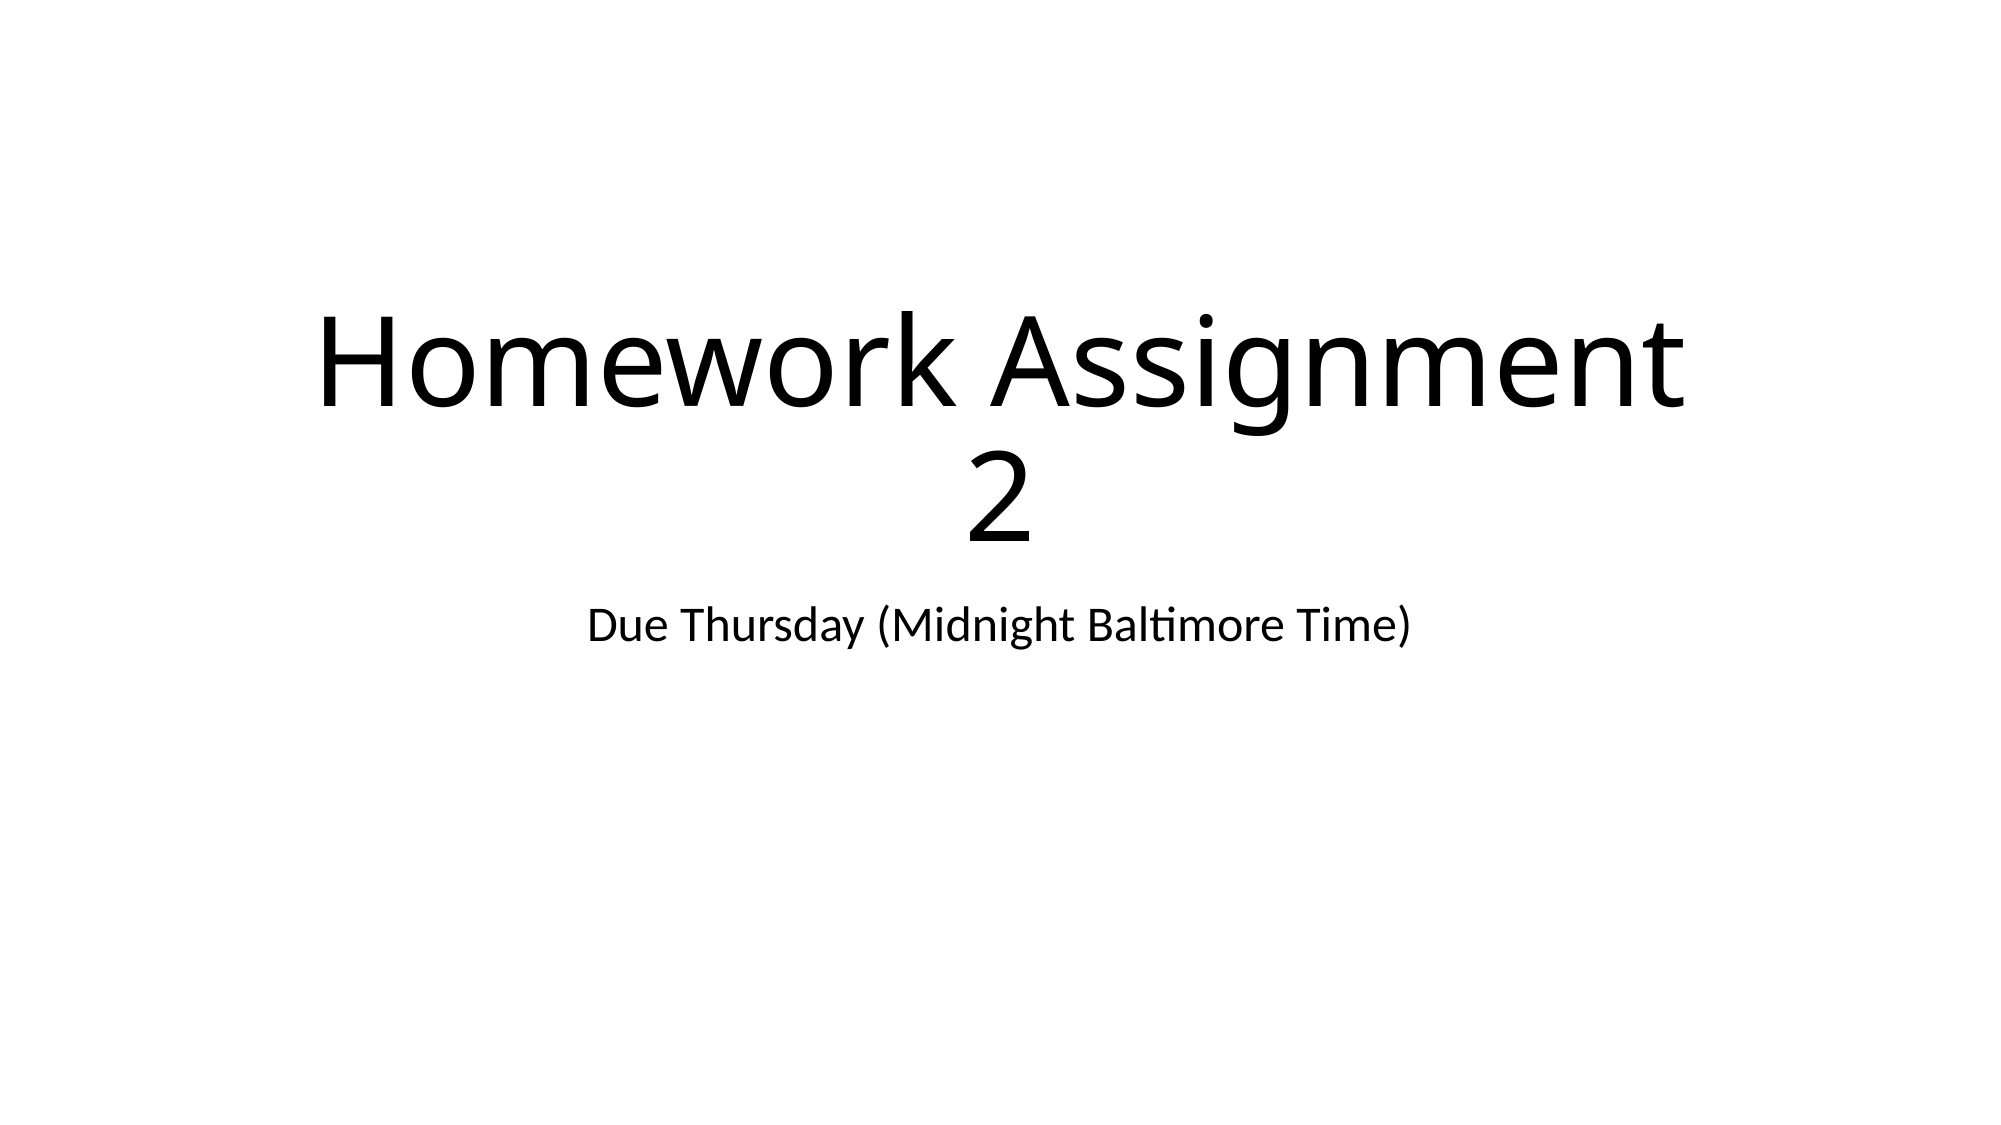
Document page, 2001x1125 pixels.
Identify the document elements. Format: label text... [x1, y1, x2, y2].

subtitle Due Thursday (Midnight Baltimore Time) [249, 590, 1750, 863]
title Homework Assignment 2 [249, 184, 1750, 576]
